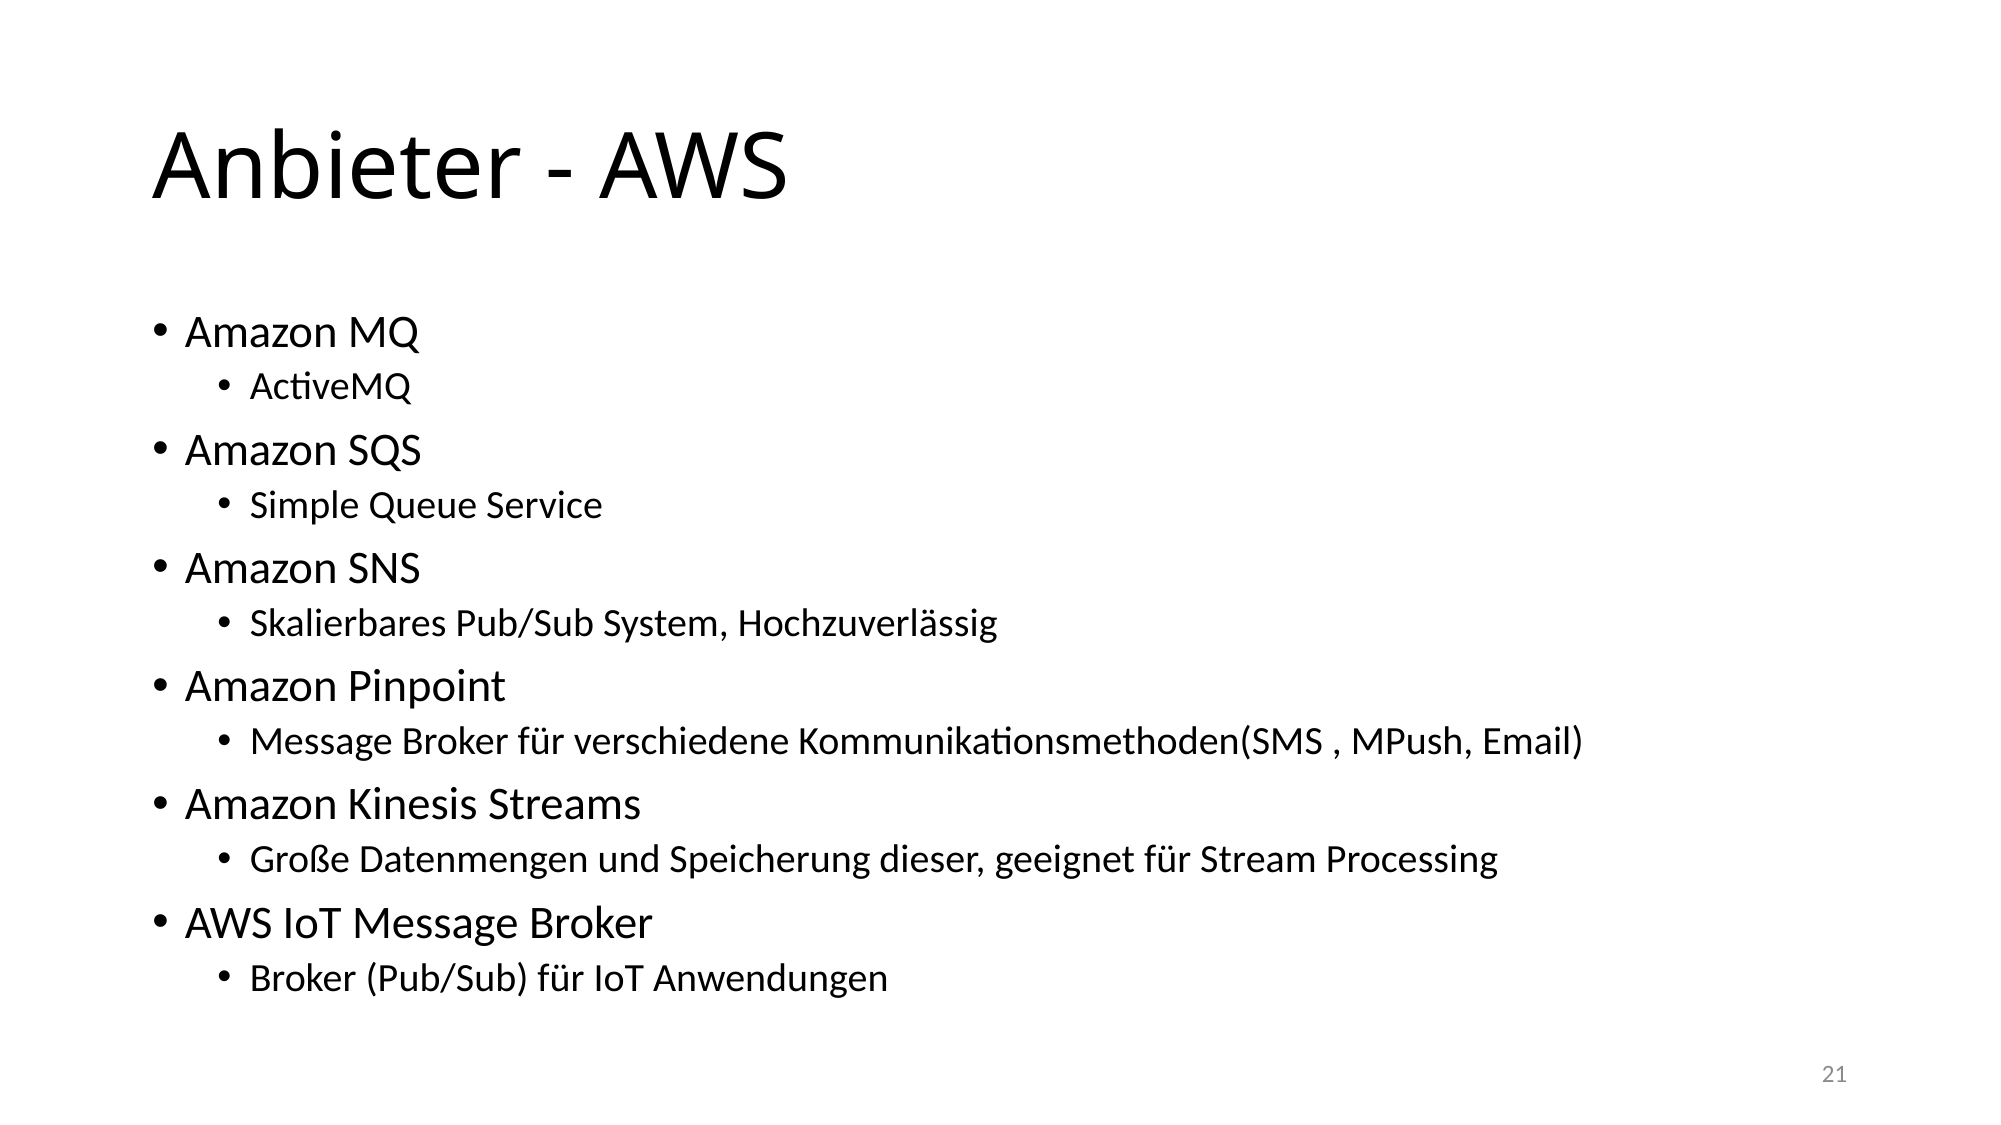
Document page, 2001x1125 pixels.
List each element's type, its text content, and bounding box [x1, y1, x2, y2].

list Amazon MQ ActiveMQ Amazon SQS Simple Queue Service Amazon SNS Skalierbares Pub/Sub System, Hochzuverlässig Amazon Pinpoint Message Broker für verschiedene Kommunikationsmethoden(SMS , MPush, Email) Amazon Kinesis Streams Große Datenmengen und Speicherung dieser, geeignet für Stream Processing AWS IoT Message Broker Broker (Pub/Sub) für IoT Anwendungen [137, 299, 1863, 1014]
title Anbieter - AWS [137, 59, 1863, 278]
slide_number 21 [1412, 1042, 1863, 1103]
